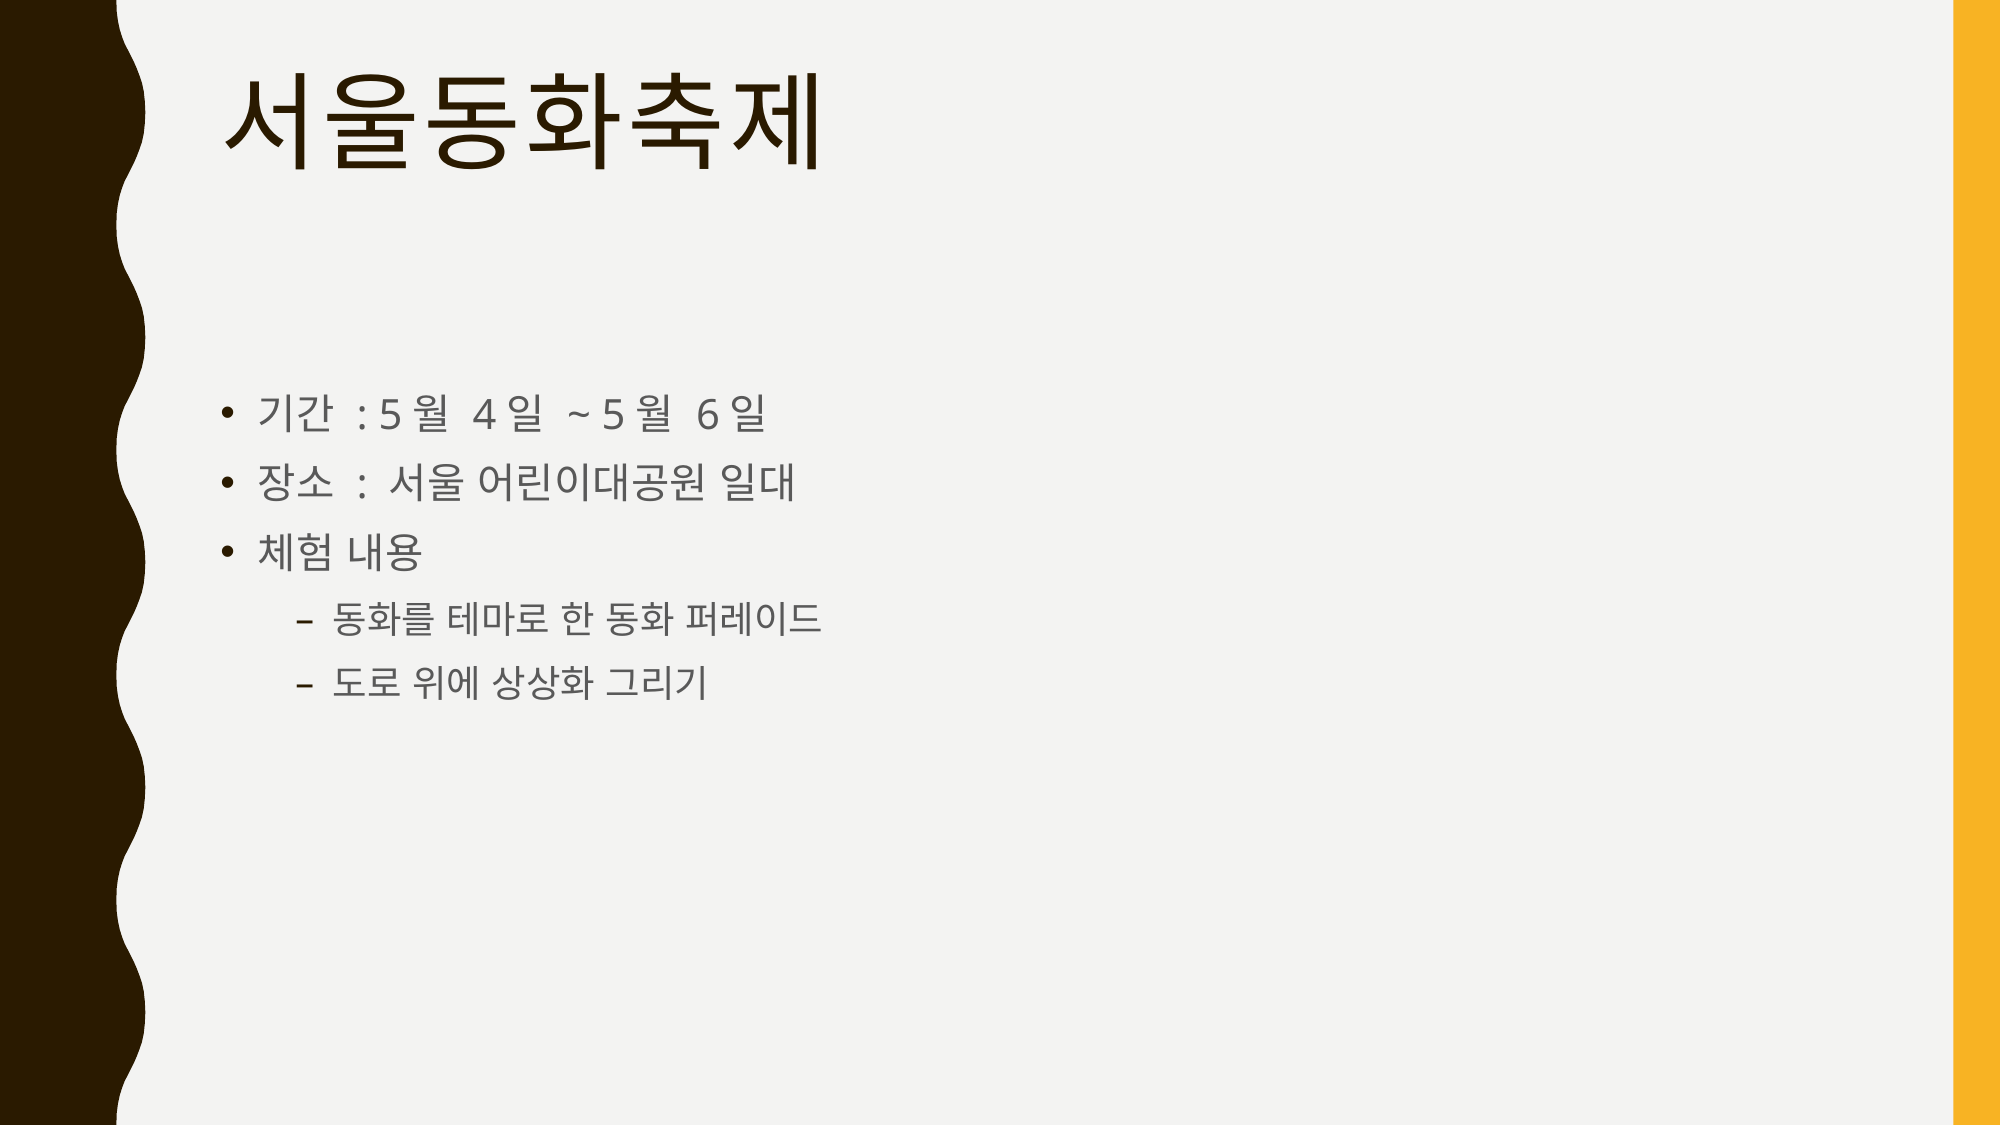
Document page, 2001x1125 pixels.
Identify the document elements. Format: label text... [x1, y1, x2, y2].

list 기간 : 5월 4일 ~ 5월 6일 장소 : 서울 어린이대공원 일대 체험 내용 동화를 테마로 한 동화 퍼레이드 도로 위에 상상화 그리기 [205, 375, 1875, 965]
title 서울동화축제 [205, 62, 1875, 308]
